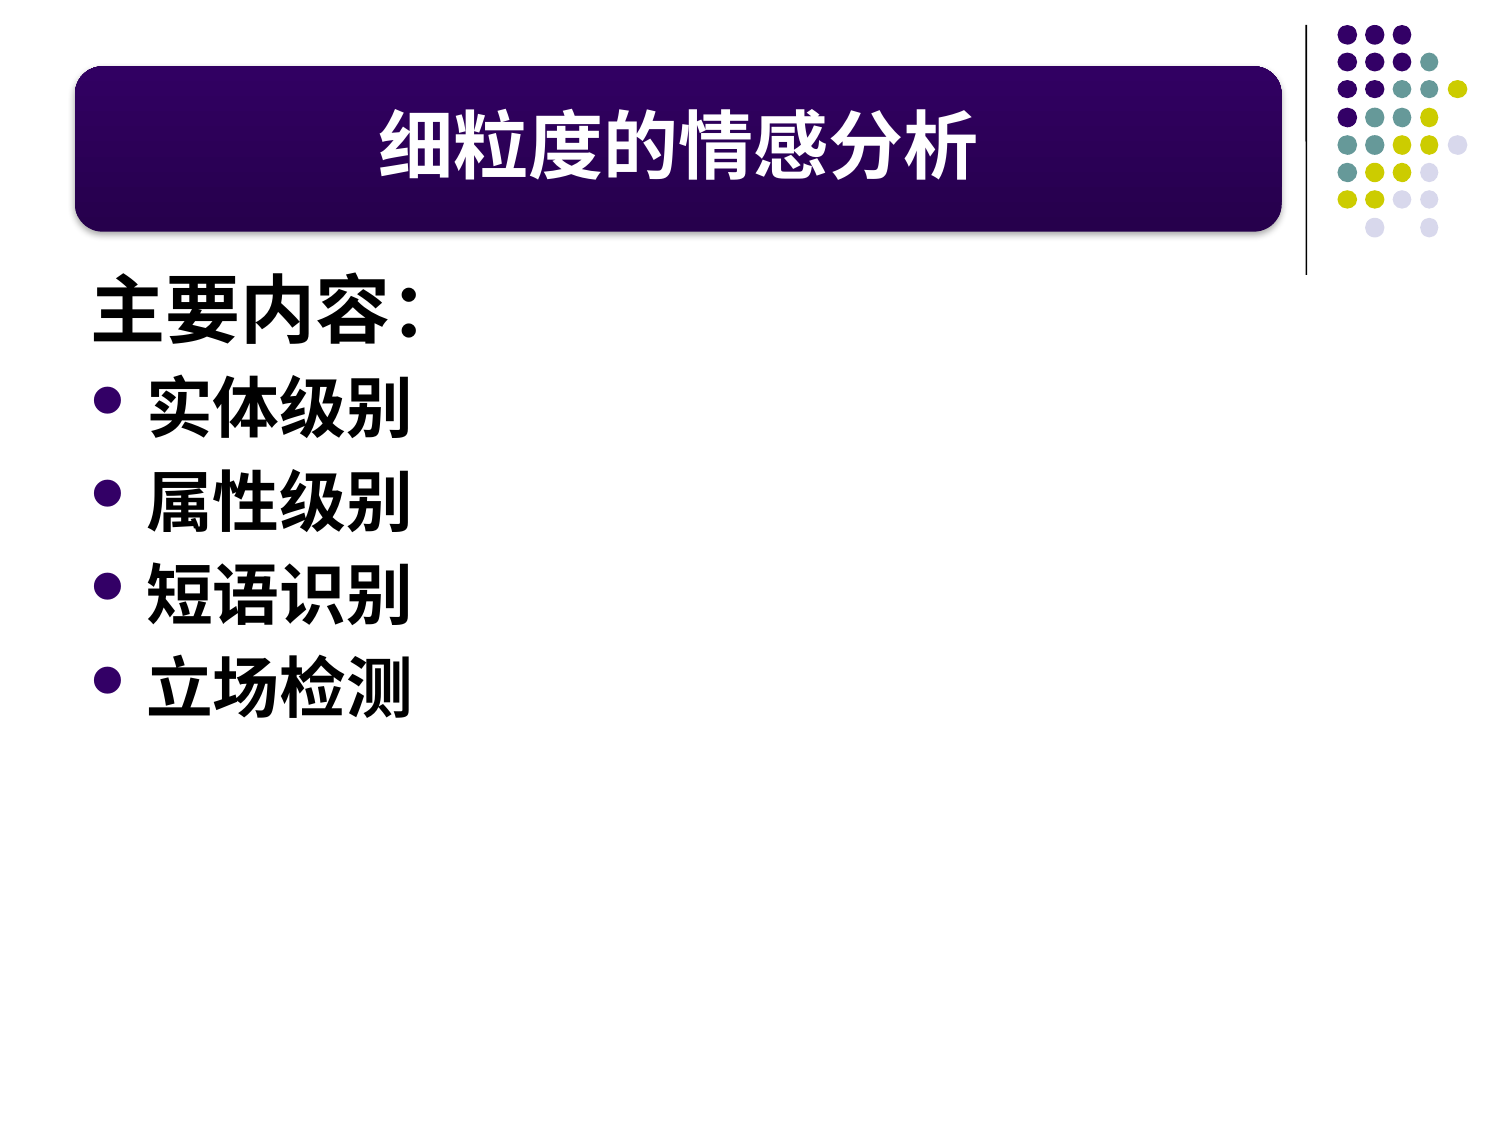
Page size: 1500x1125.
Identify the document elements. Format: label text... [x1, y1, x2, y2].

list 主要内容： 实体级别 属性级别 短语识别 立场检测 [75, 255, 1425, 980]
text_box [74, 66, 1282, 232]
